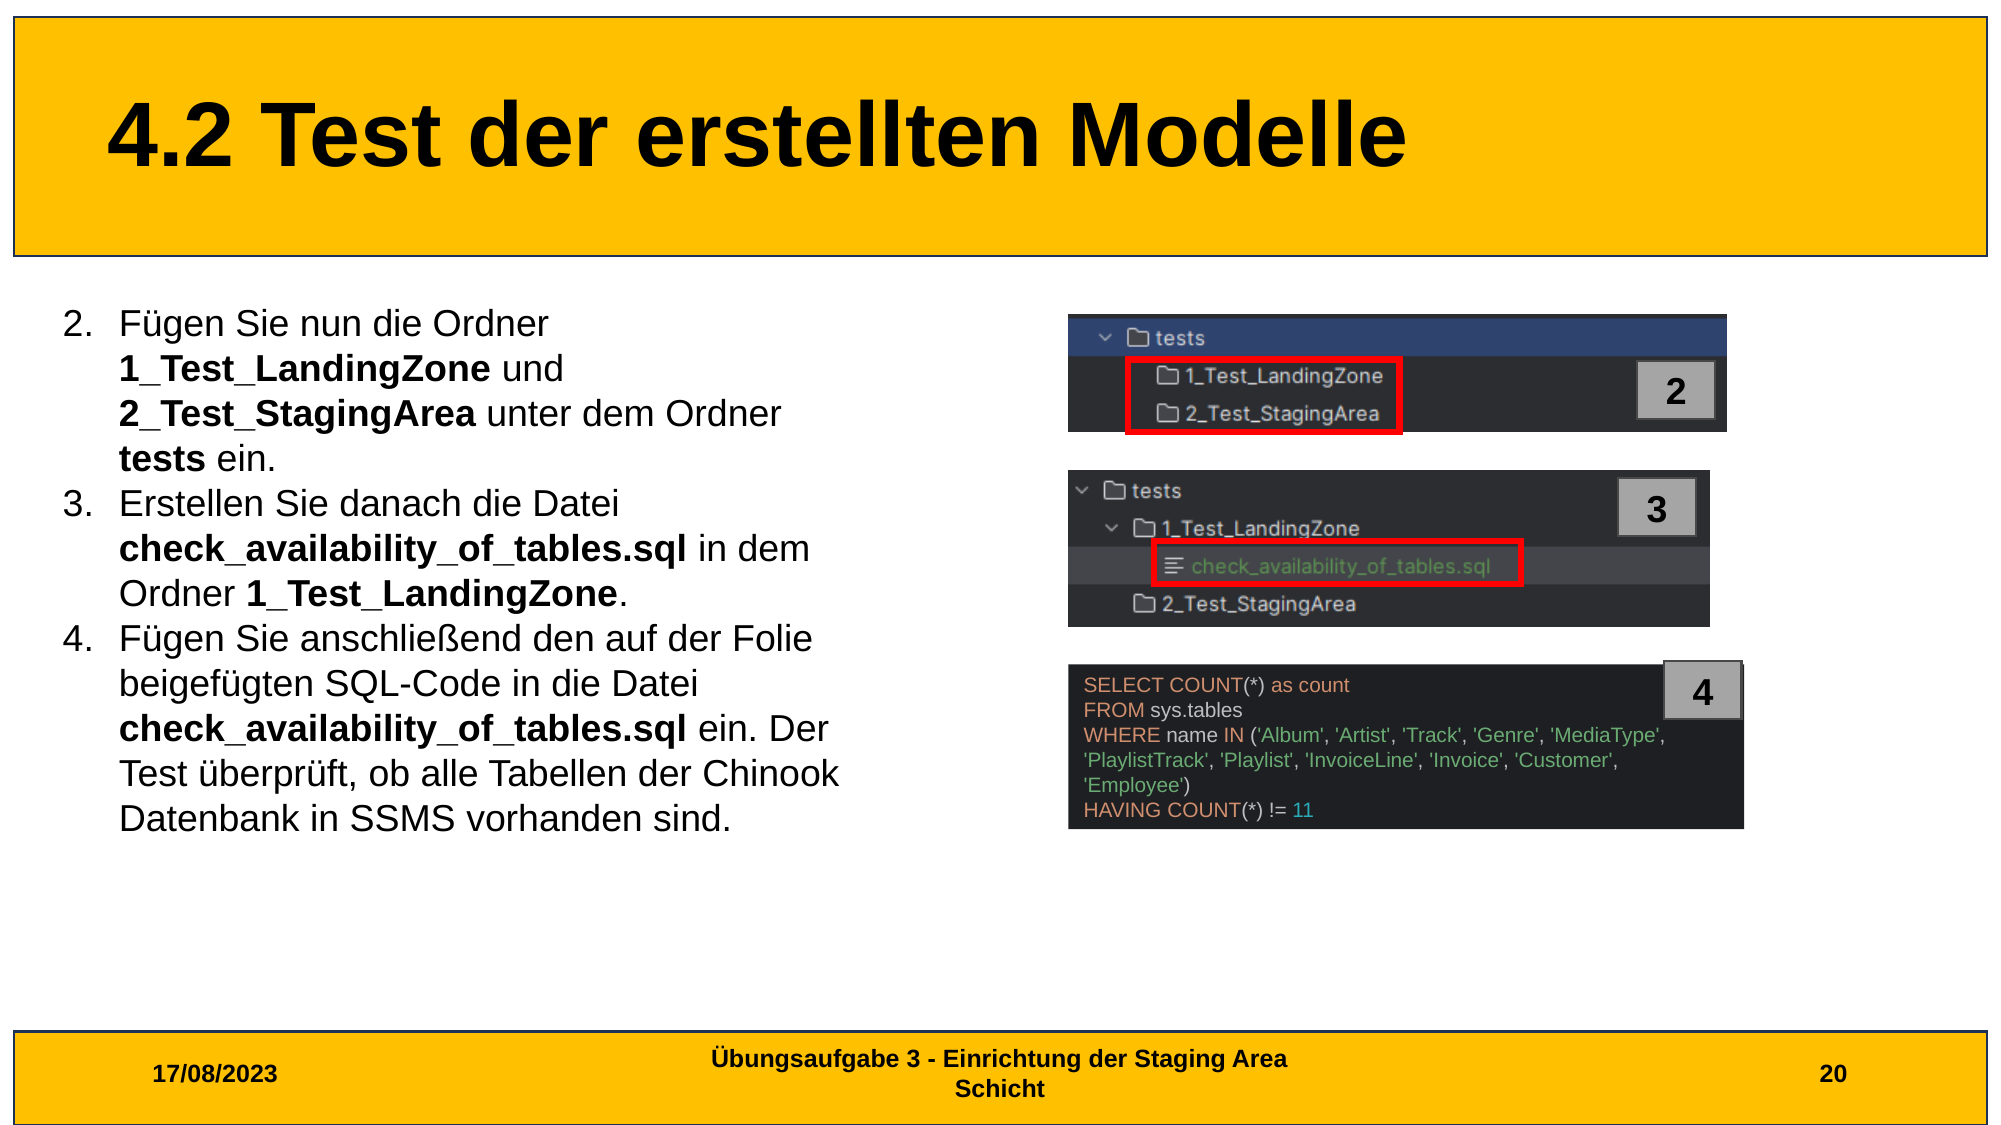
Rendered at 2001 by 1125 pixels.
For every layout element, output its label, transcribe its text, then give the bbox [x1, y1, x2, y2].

picture [1068, 470, 1710, 627]
title 4.2 Test der erstellten Modelle [92, 27, 1973, 246]
text_box SELECT COUNT(*) as count FROM sys.tables WHERE name IN ('Album', 'Artist', 'Track', 'Genre', 'MediaType', 'PlaylistTrack', 'Playlist', 'InvoiceLine', 'Invoice', 'Customer', 'Employee') HAVING COUNT(*) != 11 [1068, 664, 1745, 830]
text_box [13, 1030, 1988, 1125]
text_box 4 [1663, 660, 1743, 720]
picture [1068, 314, 1727, 433]
text_box Fügen Sie nun die Ordner 1_Test_LandingZone und 2_Test_StagingArea unter dem Ordner tests ein. Erstellen Sie danach die Datei check_availability_of_tables.sql in dem Ordner 1_Test_LandingZone. Fügen Sie anschließend den auf der Folie beigefügten SQL-Code in die Datei check_availability_of_tables.sql ein. Der Test überprüft, ob alle Tabellen der Chinook Datenbank in SSMS vorhanden sind. [48, 291, 890, 892]
slide_number 20 [1412, 1042, 1863, 1103]
footer Übungsaufgabe 3 - Einrichtung der Staging Area Schicht [662, 1042, 1338, 1103]
text_box [13, 16, 1988, 257]
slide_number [137, 1042, 588, 1103]
